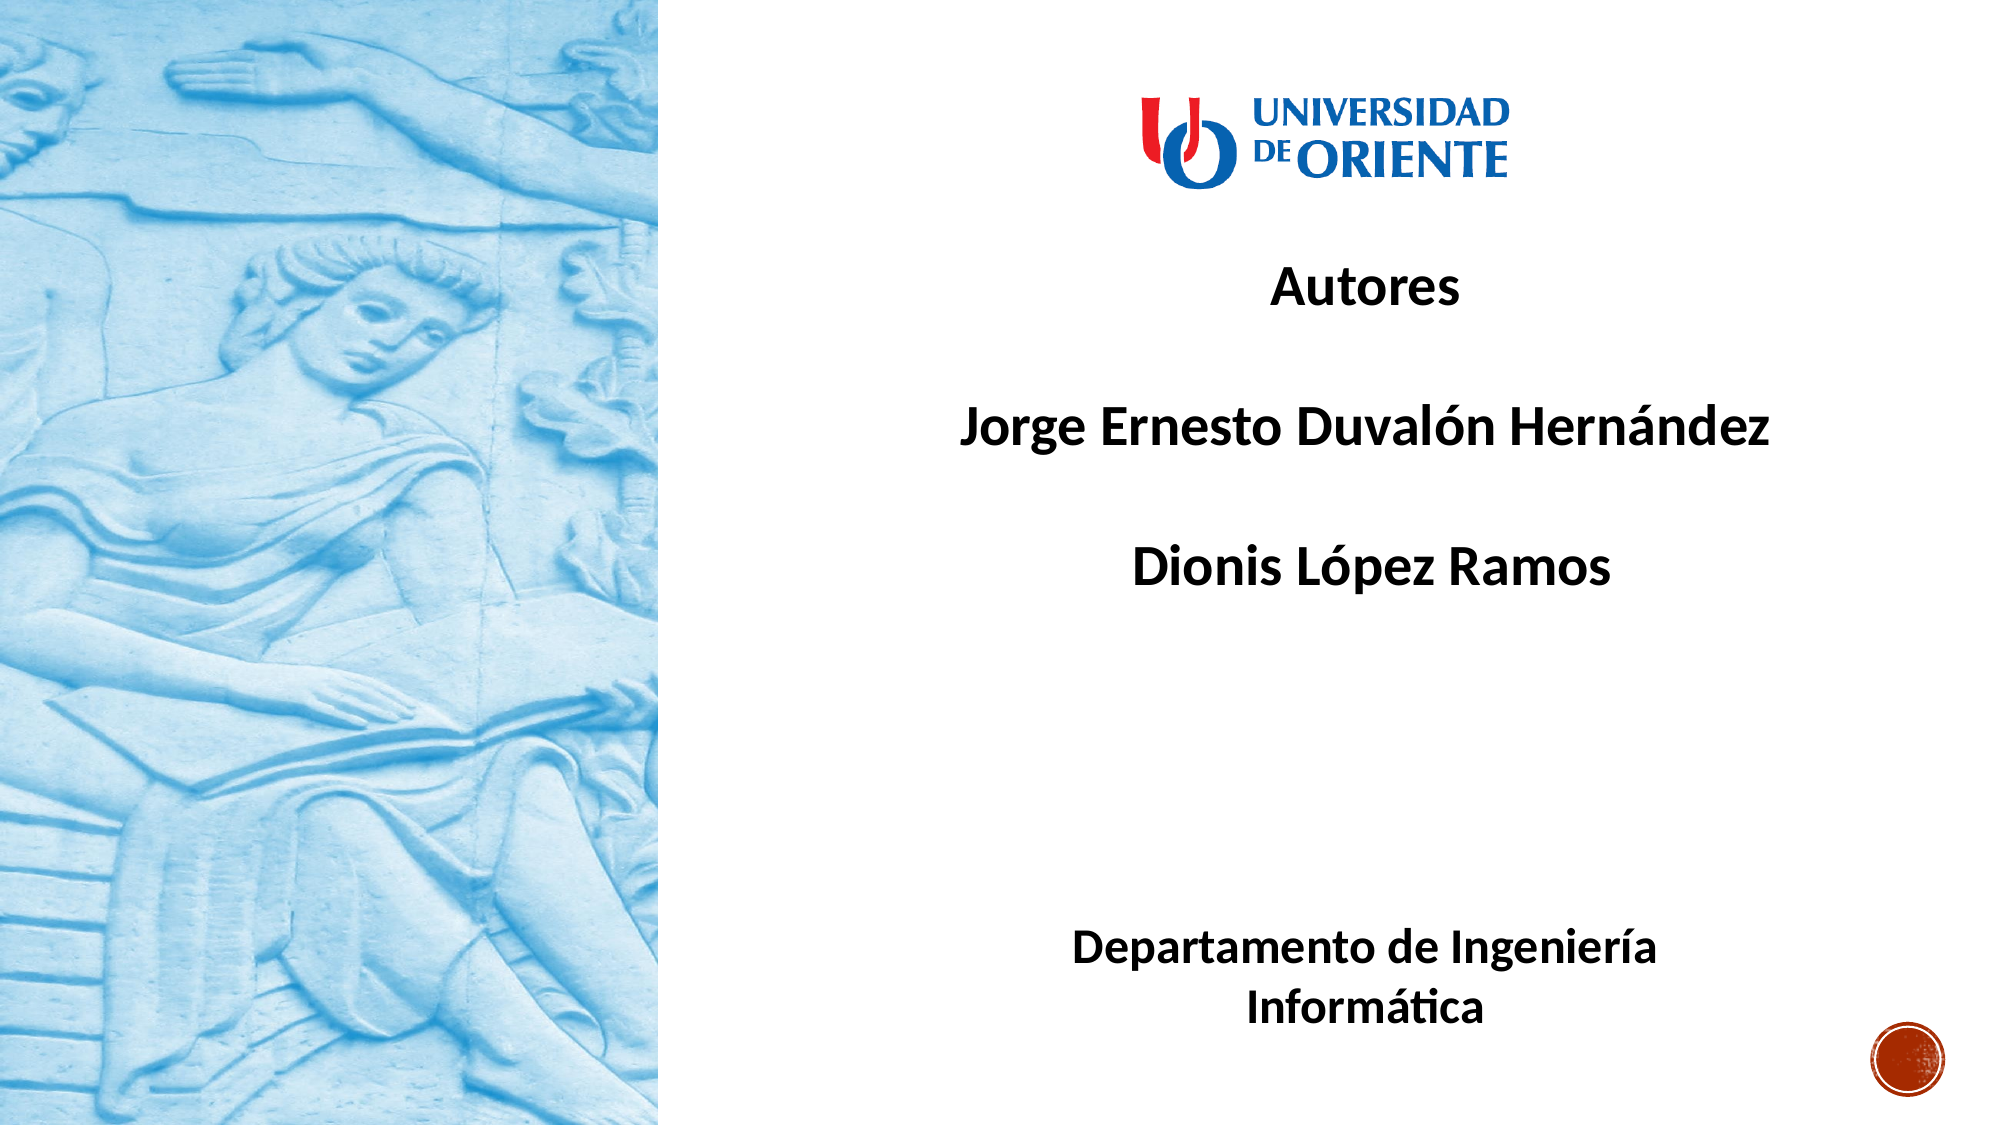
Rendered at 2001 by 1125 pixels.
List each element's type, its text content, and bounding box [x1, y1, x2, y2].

picture [0, 0, 658, 1125]
text_box Departamento de Ingeniería Informática [990, 905, 1741, 1101]
text_box Autores Jorge Ernesto Duvalón Hernández Dionis López Ramos [865, 239, 1866, 675]
picture [1137, 89, 1520, 193]
